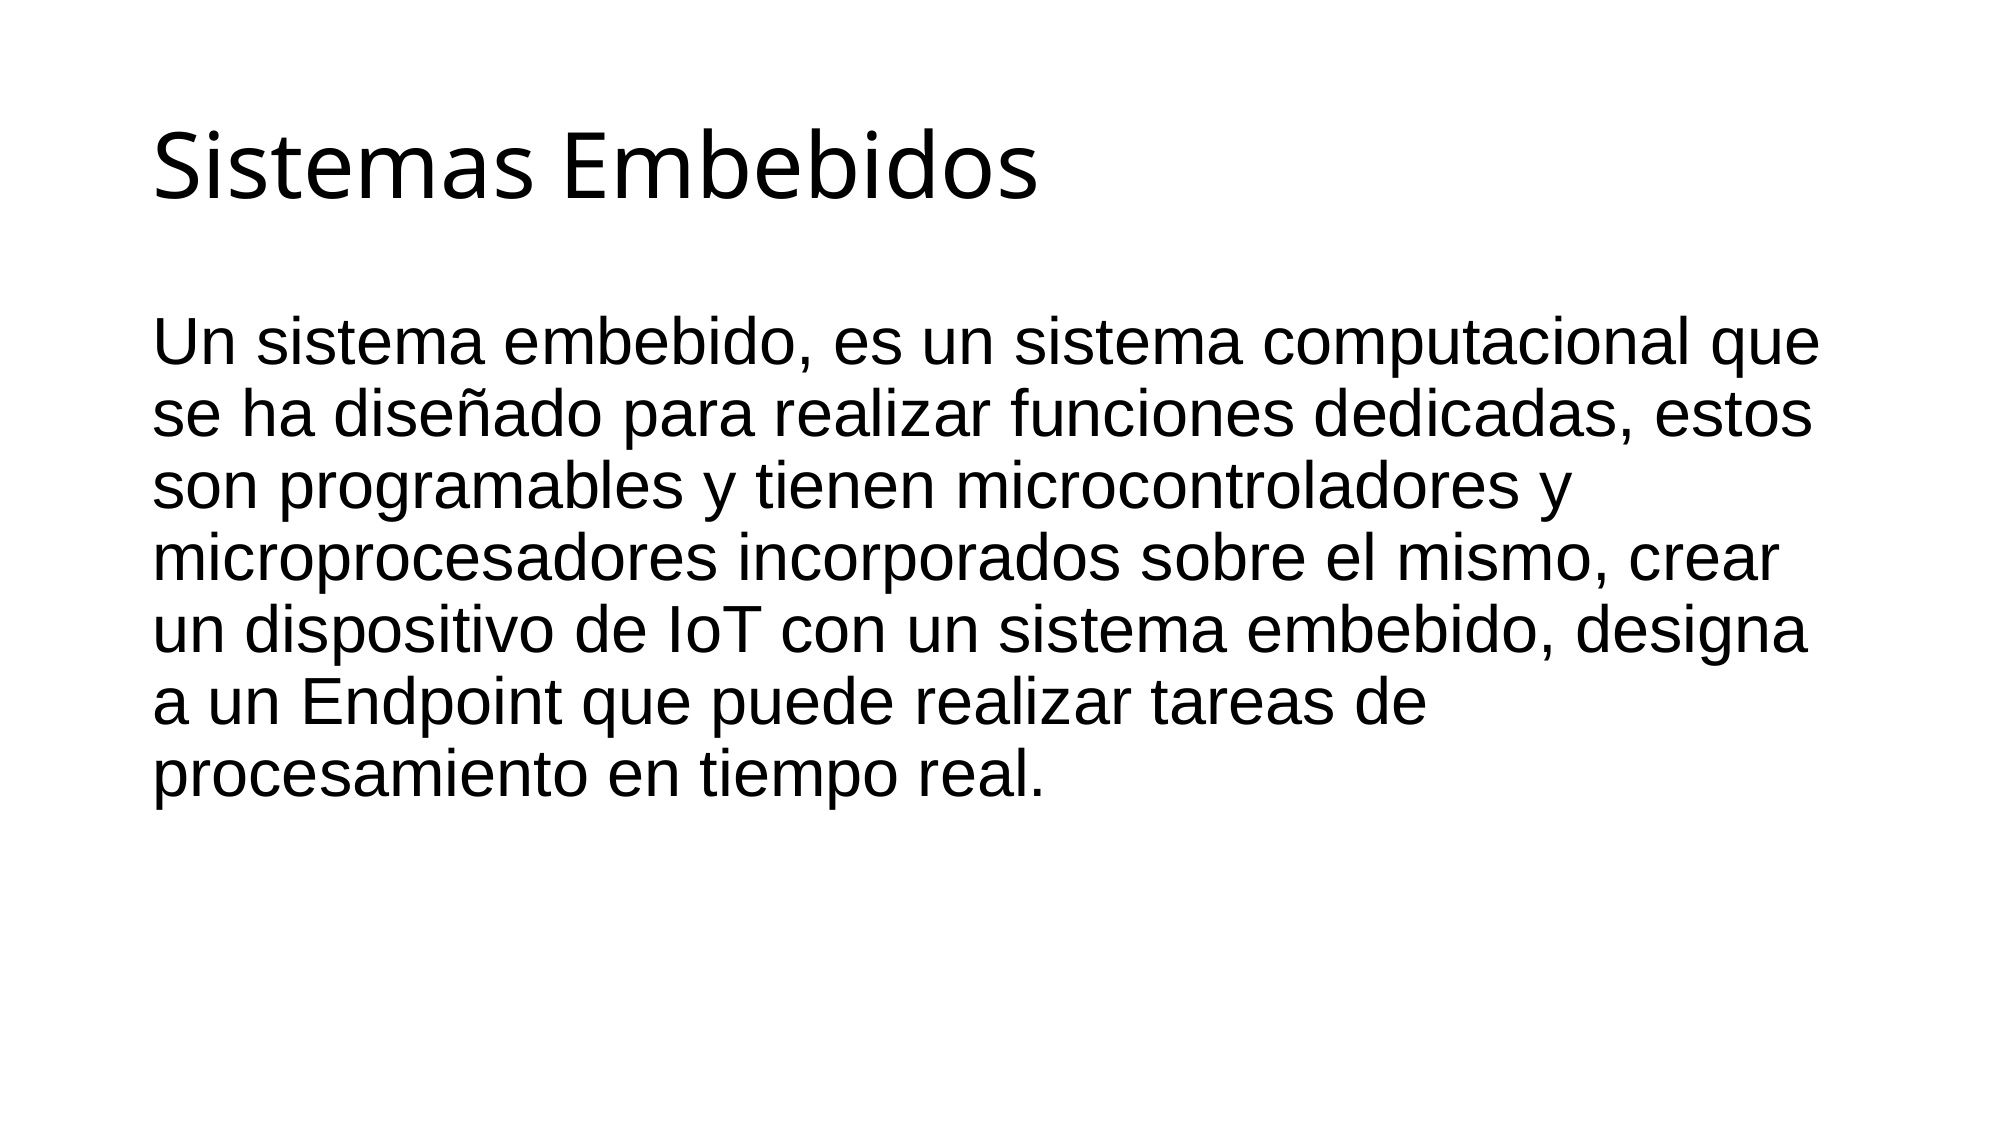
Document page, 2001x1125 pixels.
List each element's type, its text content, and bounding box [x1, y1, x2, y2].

title Sistemas Embebidos [137, 59, 1863, 278]
list Un sistema embebido, es un sistema computacional que se ha diseñado para realizar funciones dedicadas, estos son programables y tienen microcontroladores y microprocesadores incorporados sobre el mismo, crear un dispositivo de IoT con un sistema embebido, designa a un Endpoint que puede realizar tareas de procesamiento en tiempo real. [137, 299, 1863, 1014]
